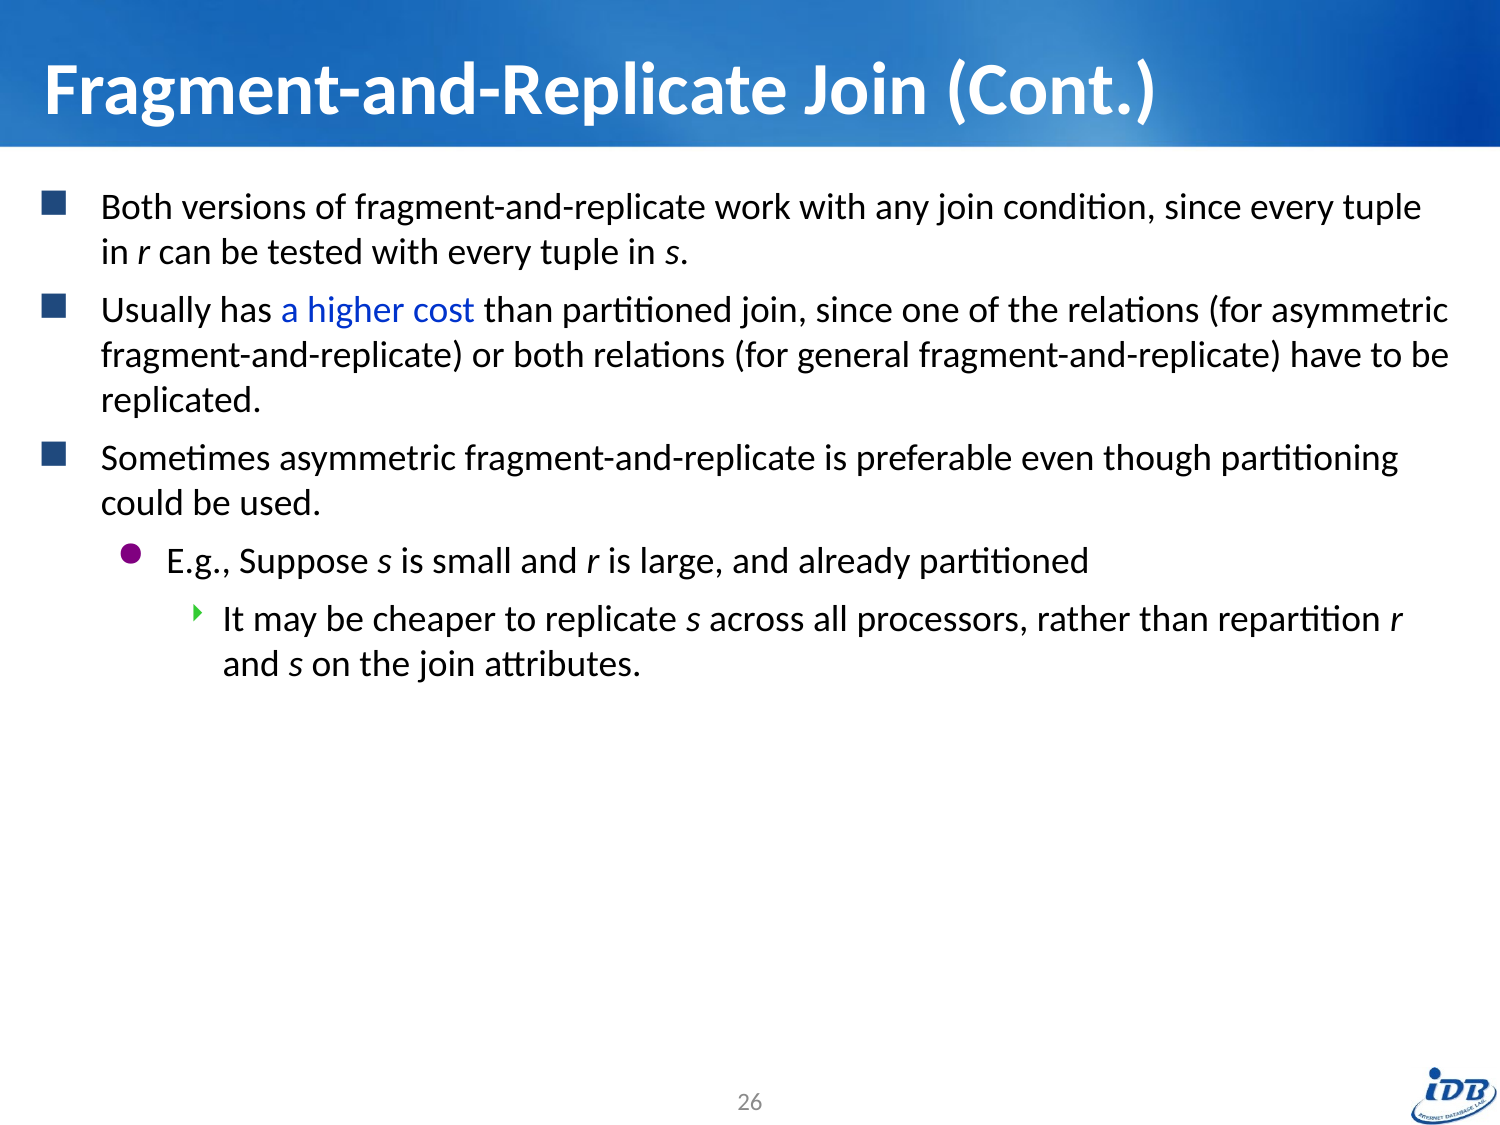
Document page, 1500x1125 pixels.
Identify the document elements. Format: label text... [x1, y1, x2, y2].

picture [0, 0, 1500, 1125]
slide_number 26 [684, 1082, 816, 1118]
title Fragment-and-Replicate Join (Cont.) [29, 19, 1471, 149]
list Both versions of fragment-and-replicate work with any join condition, since every tuple in r can be tested with every tuple in s. Usually has a higher cost than partitioned join, since one of the relations (for asymmetric fragment-and-replicate) or both relations (for general fragment-and-replicate) have to be replicated. Sometimes asymmetric fragment-and-replicate is preferable even though partitioning could be used. E.g., Suppose s is small and r is large, and already partitioned It may be cheaper to replicate s across all processors, rather than repartition r and s on the join attributes. [29, 174, 1471, 1071]
